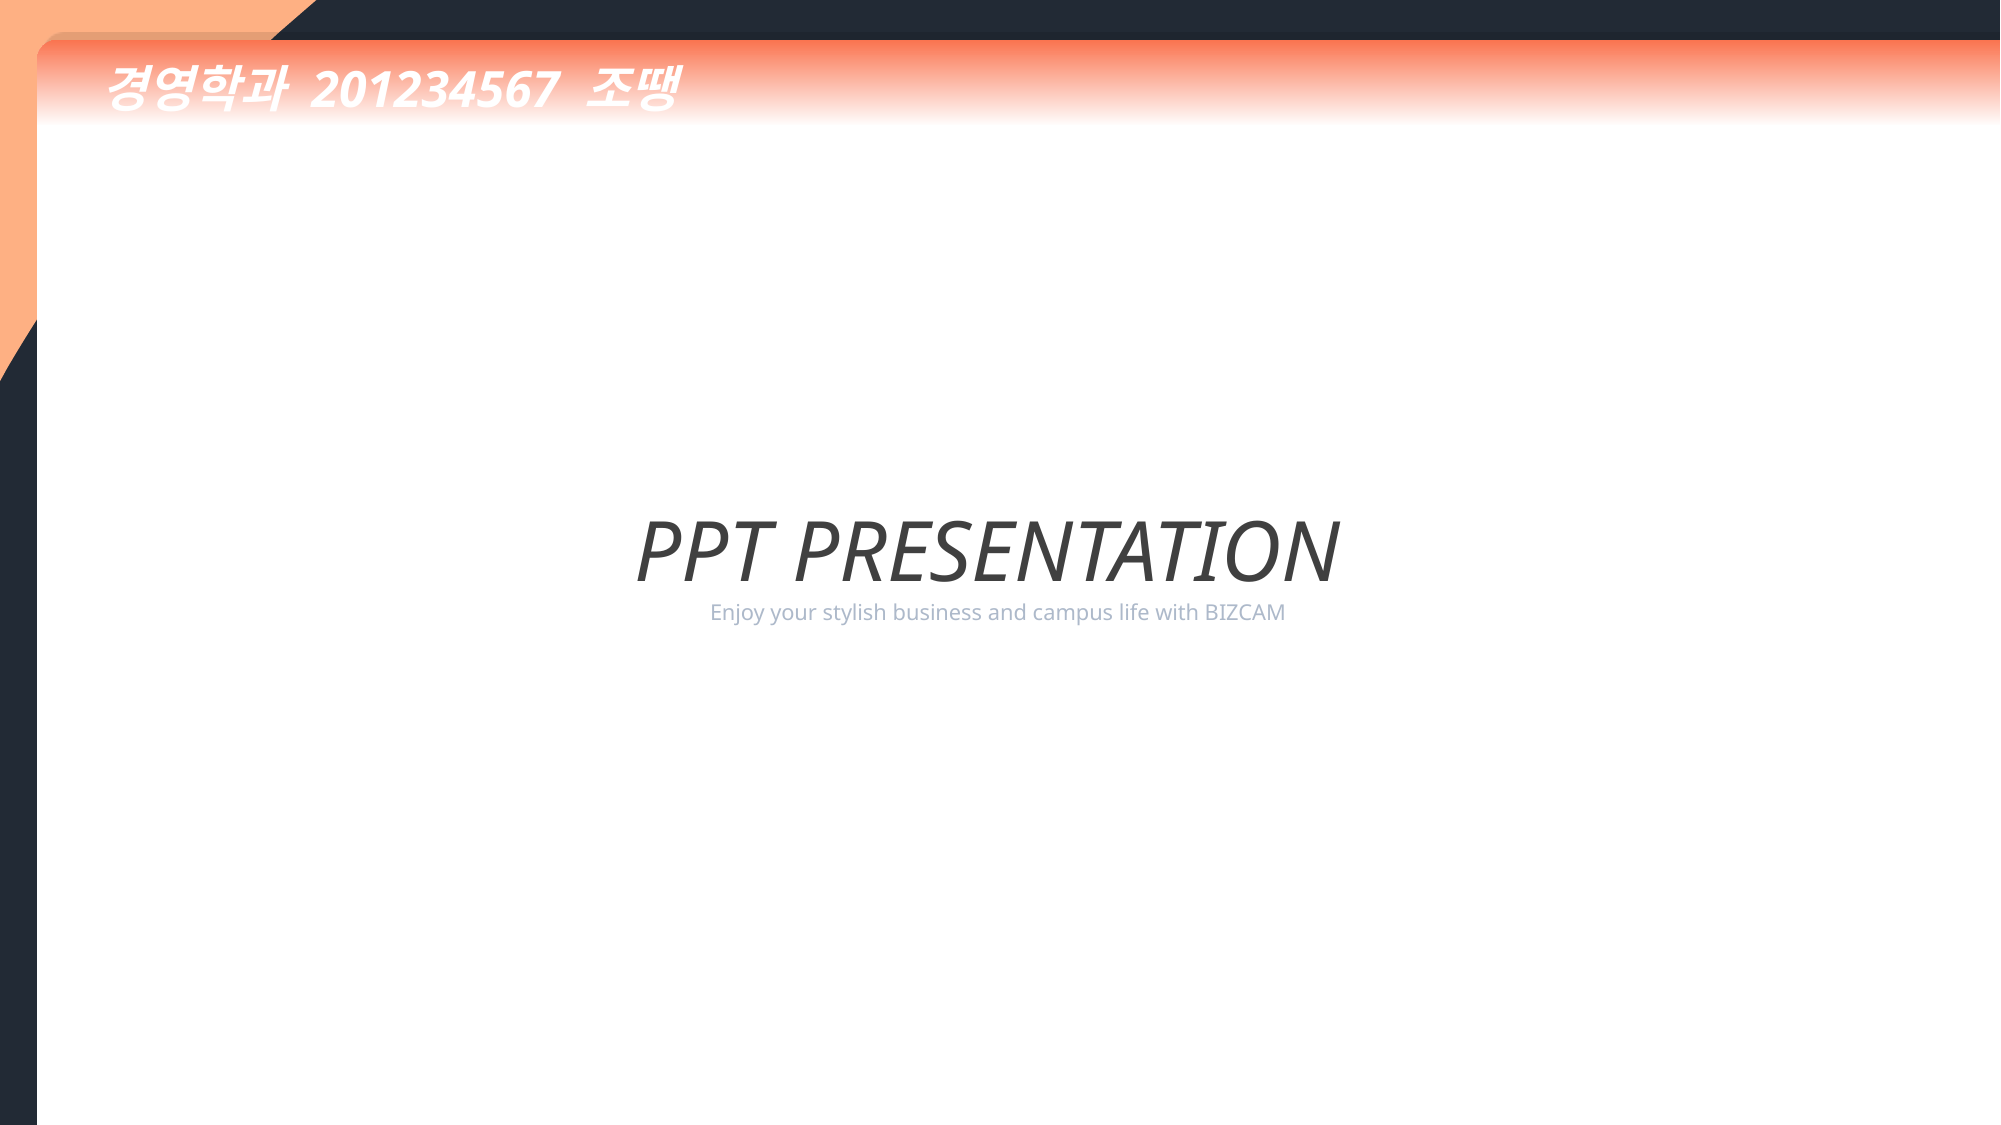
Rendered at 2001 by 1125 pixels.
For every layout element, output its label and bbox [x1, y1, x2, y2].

text_box [0, 0, 2000, 1125]
